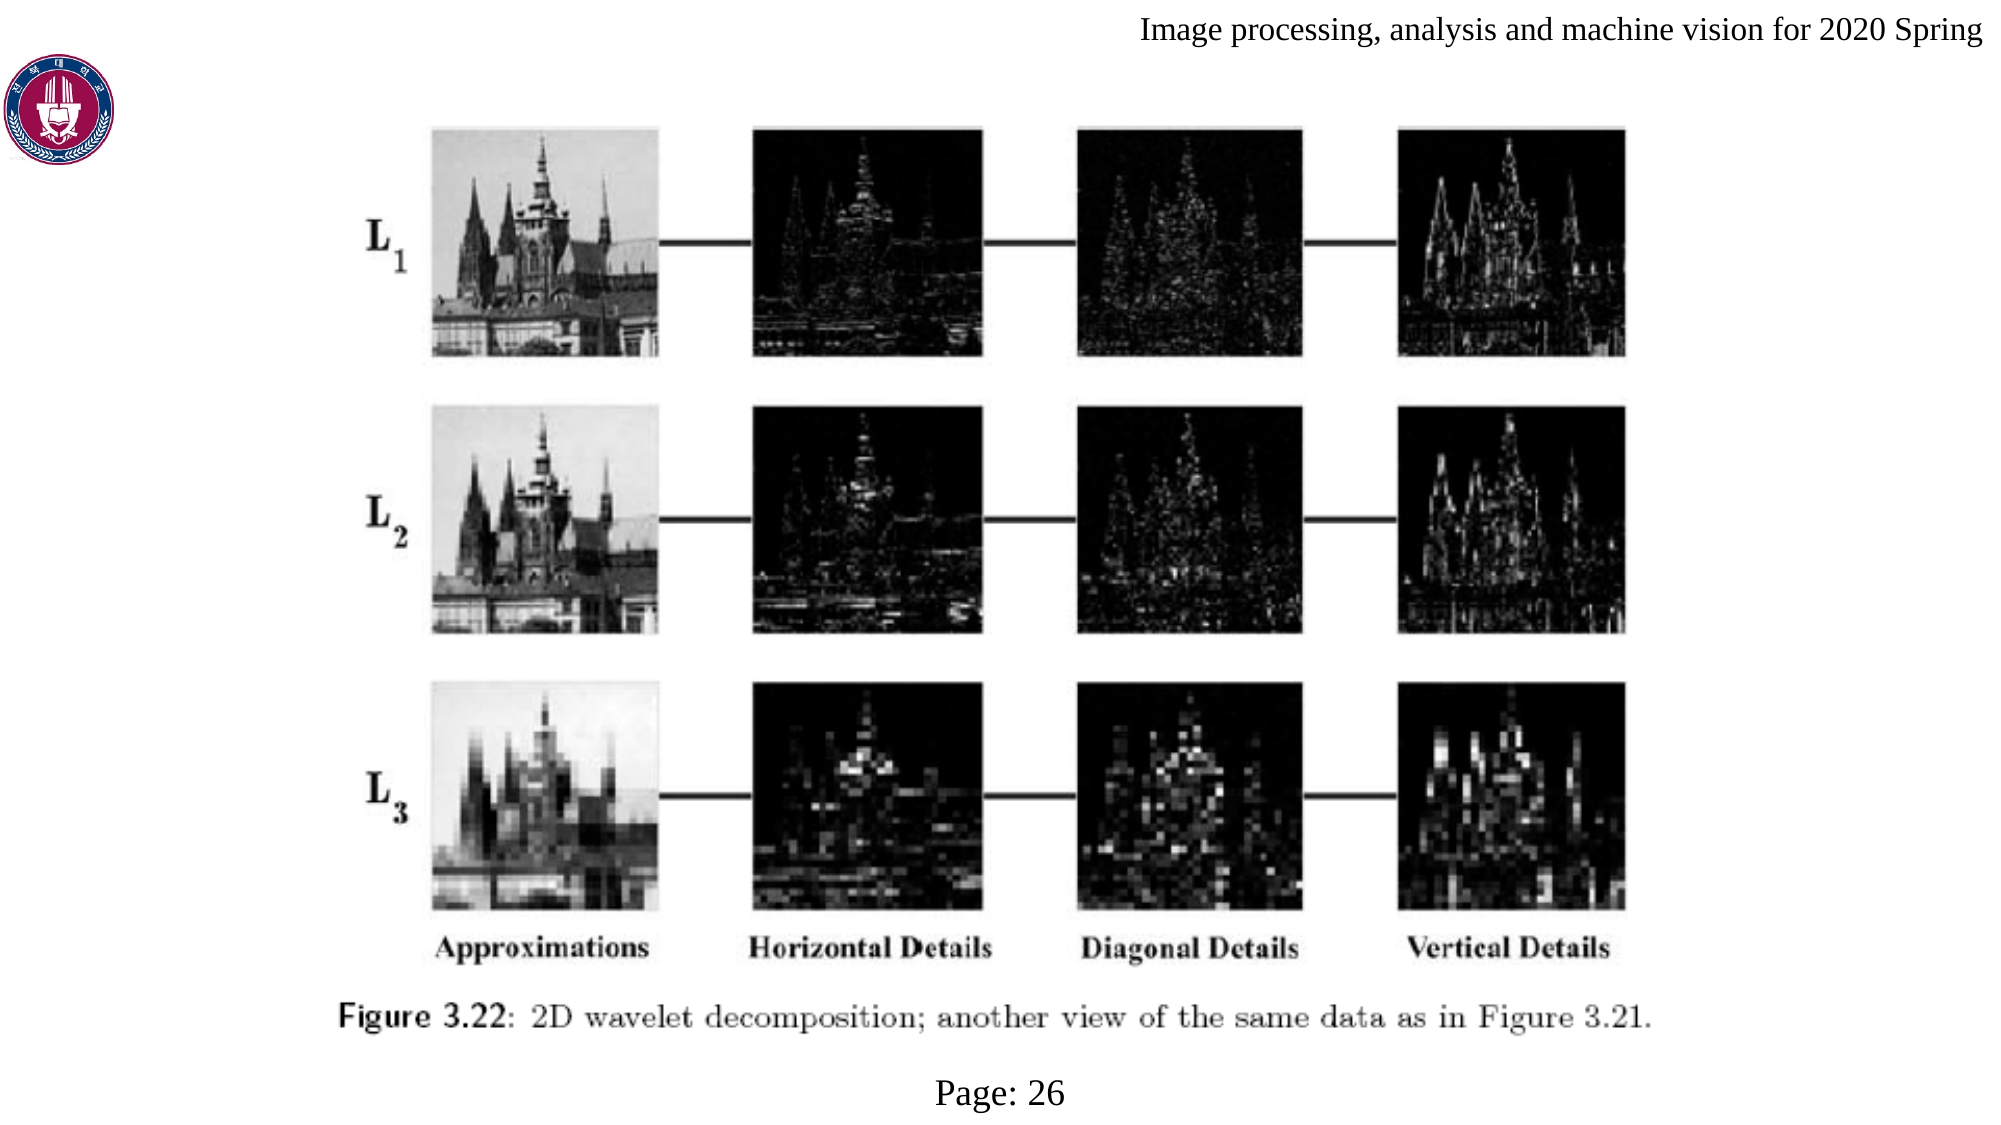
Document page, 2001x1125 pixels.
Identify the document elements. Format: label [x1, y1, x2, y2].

picture [3, 54, 114, 165]
picture [314, 93, 1686, 1080]
